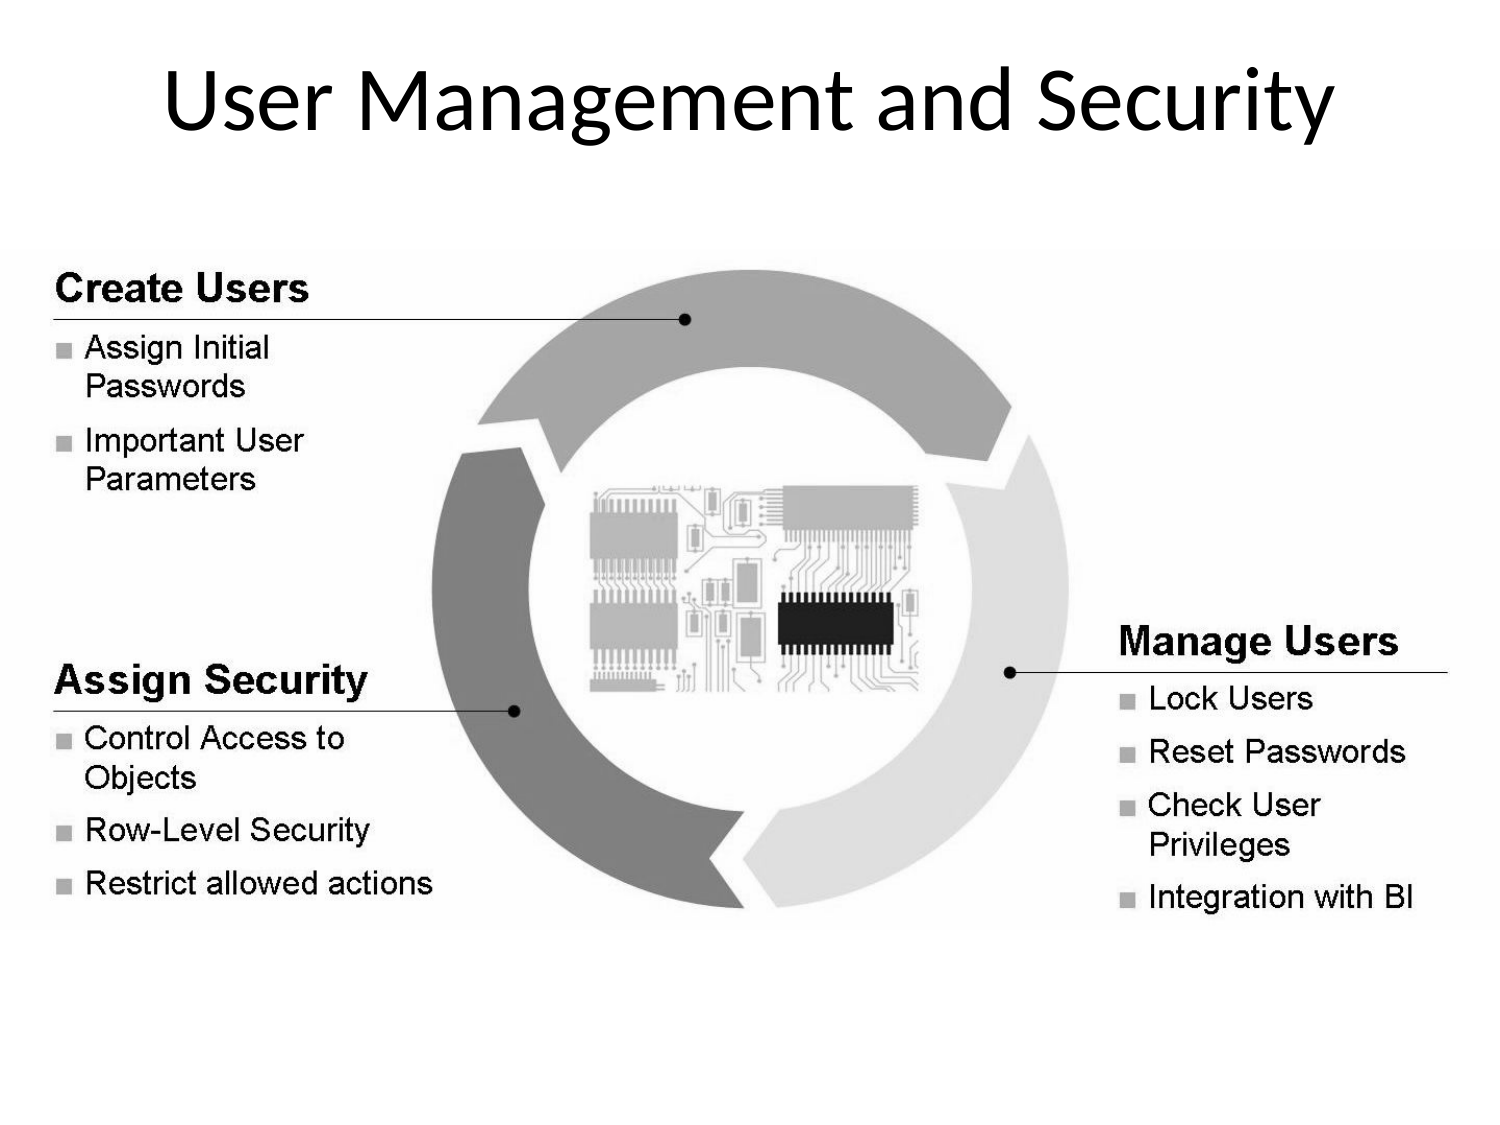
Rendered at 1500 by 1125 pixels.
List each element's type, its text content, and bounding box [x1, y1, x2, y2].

picture [0, 249, 1500, 930]
title User Management and Security [75, 0, 1425, 188]
